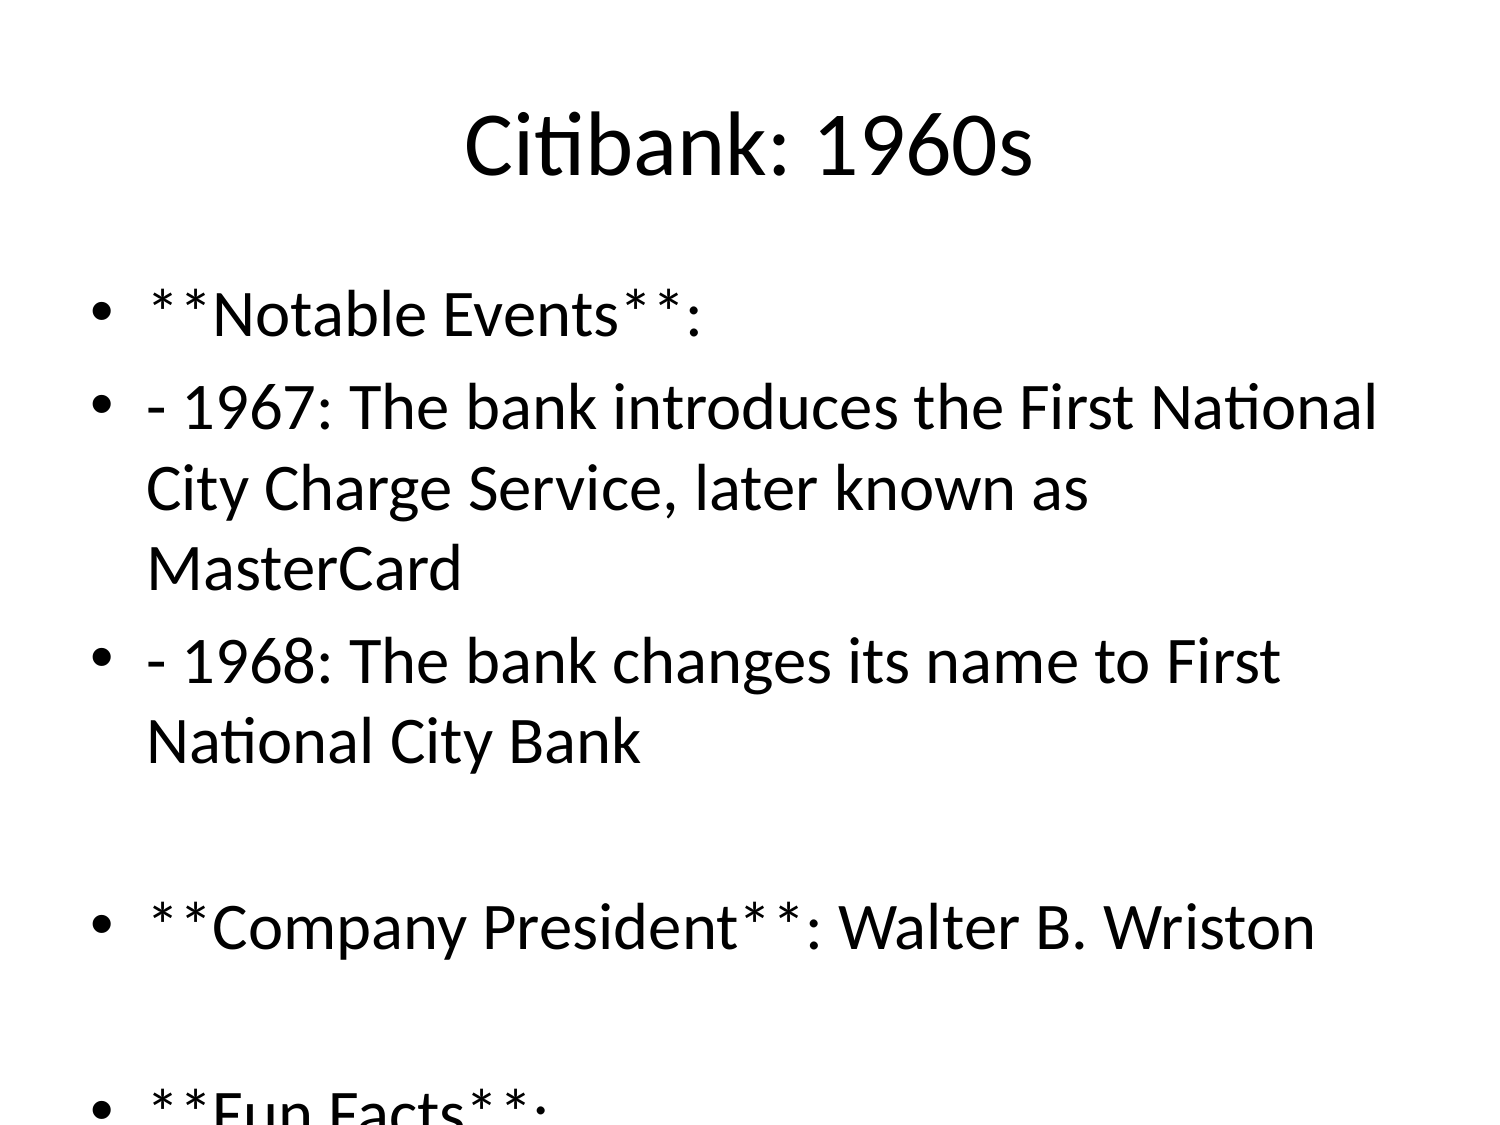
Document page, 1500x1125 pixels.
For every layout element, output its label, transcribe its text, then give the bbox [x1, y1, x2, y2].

title Citibank: 1960s [75, 45, 1425, 233]
list **Notable Events**: - 1967: The bank introduces the First National City Charge Service, later known as MasterCard - 1968: The bank changes its name to First National City Bank **Company President**: Walter B. Wriston **Fun Facts**: - The First National City Charge Service was one of the first globally accepted credit cards. [75, 262, 1425, 1005]
